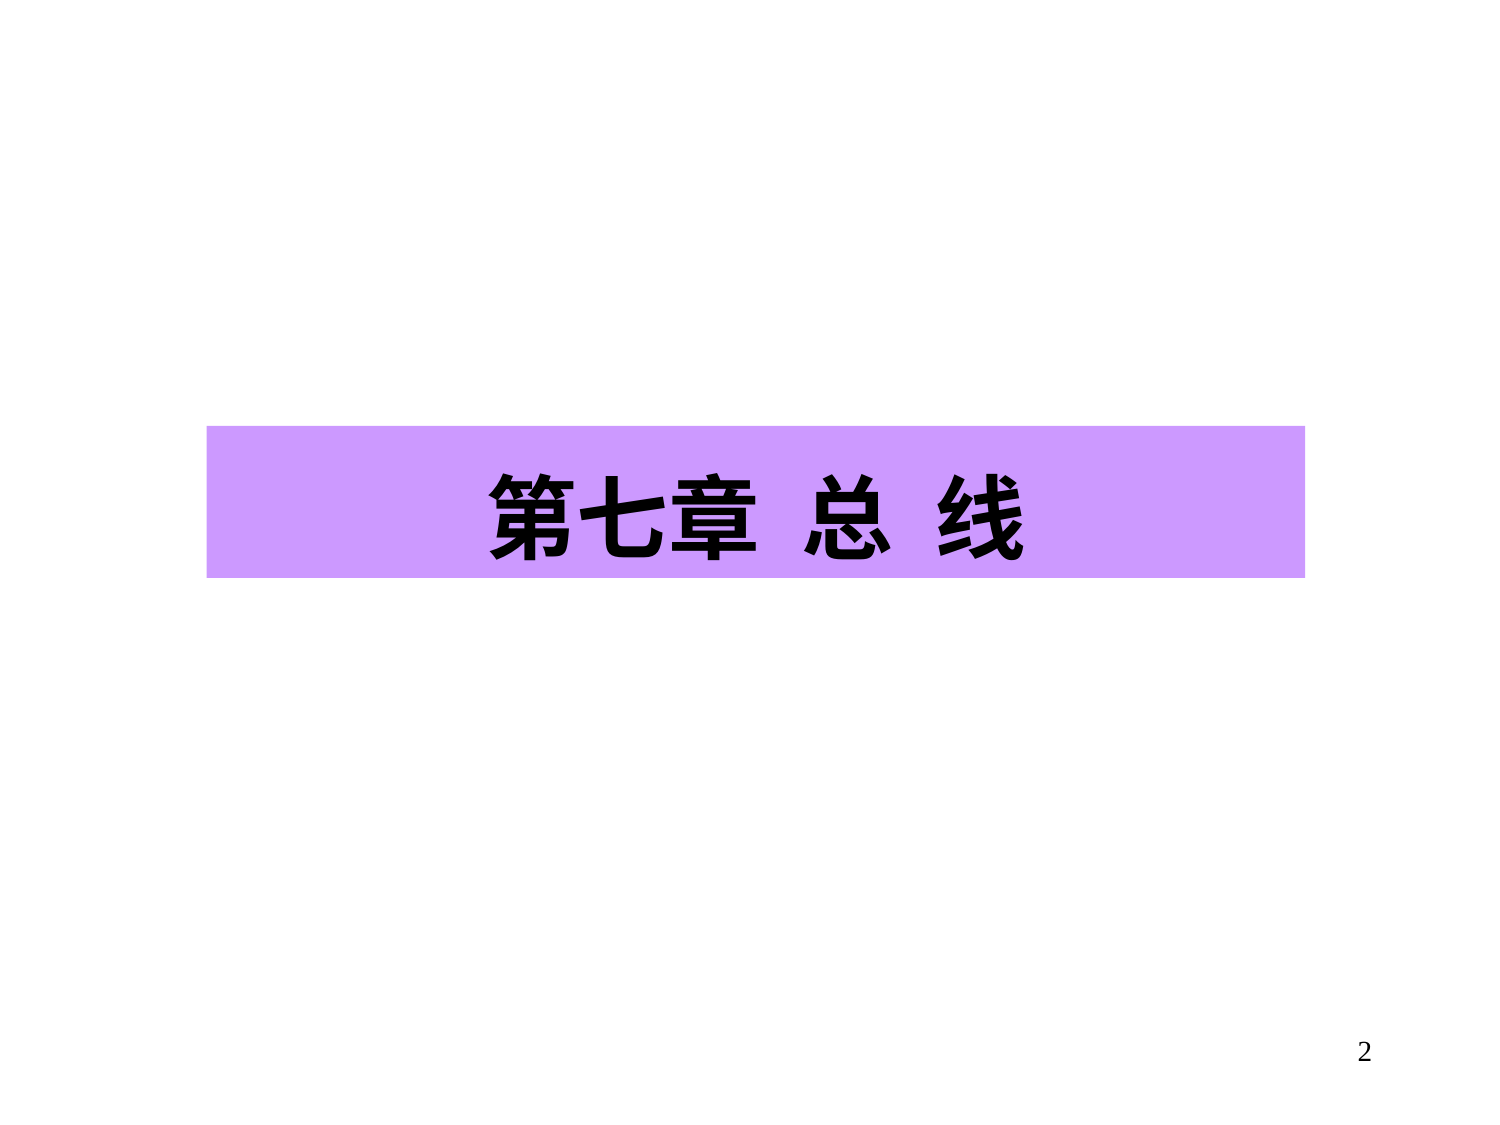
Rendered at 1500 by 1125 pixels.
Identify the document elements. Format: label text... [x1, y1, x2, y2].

text_box 第七章 总 线 [206, 425, 1306, 578]
slide_number 2 [1074, 1024, 1388, 1101]
